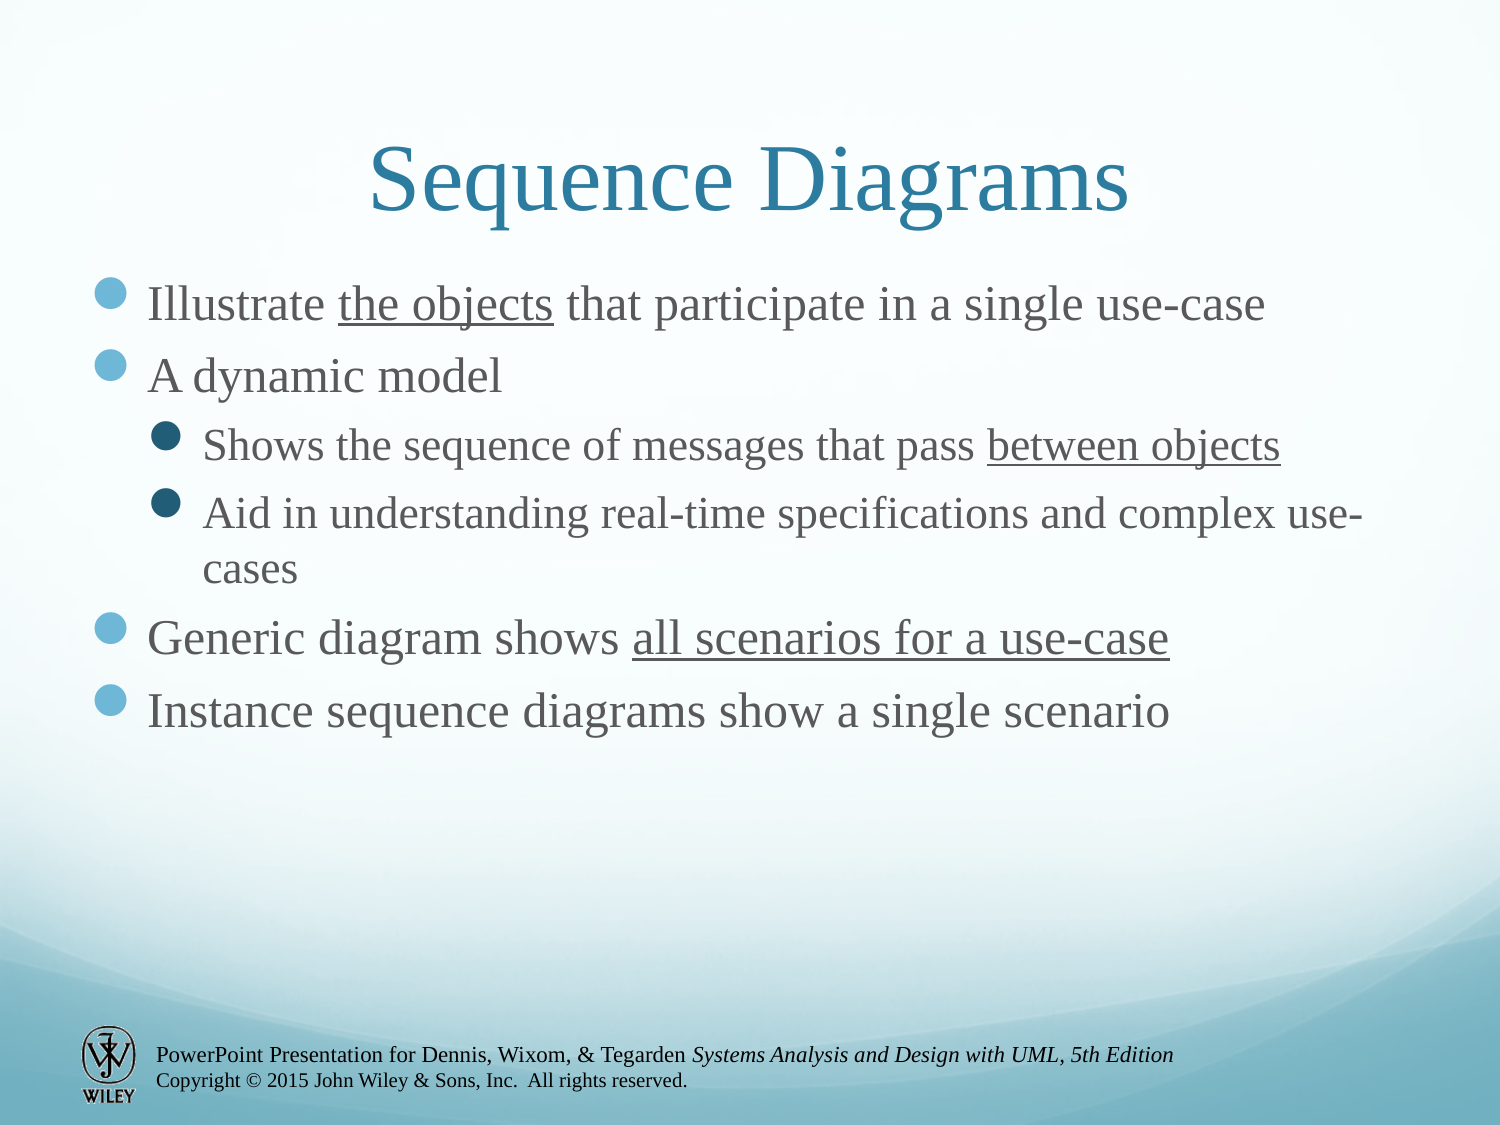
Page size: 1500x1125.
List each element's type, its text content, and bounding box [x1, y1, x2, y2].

list Illustrate the objects that participate in a single use-case A dynamic model Shows the sequence of messages that pass between objects Aid in understanding real-time specifications and complex use-cases Generic diagram shows all scenarios for a use-case Instance sequence diagrams show a single scenario [74, 262, 1448, 976]
title Sequence Diagrams [89, 17, 1410, 238]
picture [78, 1024, 138, 1105]
